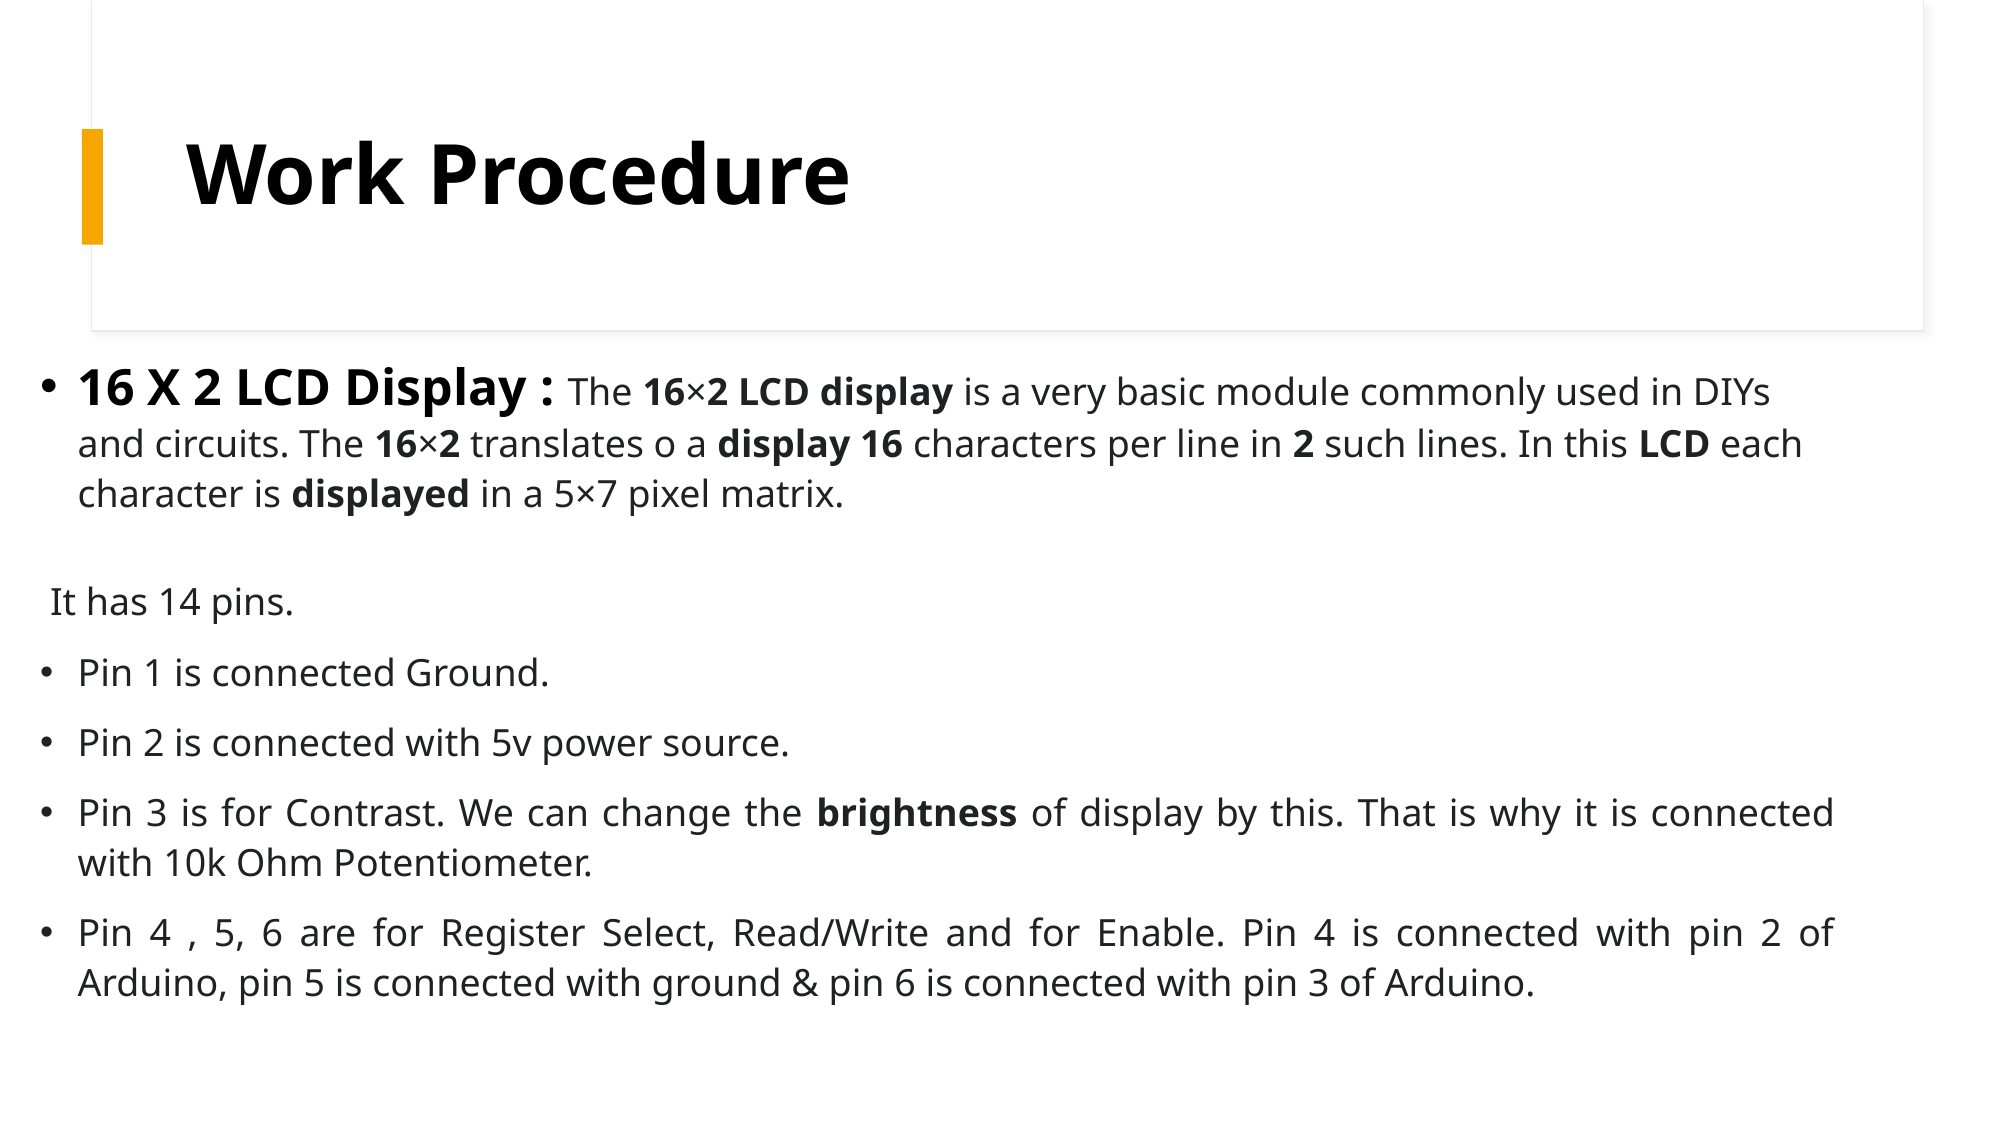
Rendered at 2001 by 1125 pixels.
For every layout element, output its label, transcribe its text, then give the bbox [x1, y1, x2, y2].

title Work Procedure [171, 71, 1851, 284]
list 16 X 2 LCD Display : The 16×2 LCD display is a very basic module commonly used in DIYs and circuits. The 16×2 translates o a display 16 characters per line in 2 such lines. In this LCD each character is displayed in a 5×7 pixel matrix. It has 14 pins. Pin 1 is connected Ground. Pin 2 is connected with 5v power source. Pin 3 is for Contrast. We can change the brightness of display by this. That is why it is connected with 10k Ohm Potentiometer. Pin 4 , 5, 6 are for Register Select, Read/Write and for Enable. Pin 4 is connected with pin 2 of Arduino, pin 5 is connected with ground & pin 6 is connected with pin 3 of Arduino. [25, 342, 1851, 1125]
